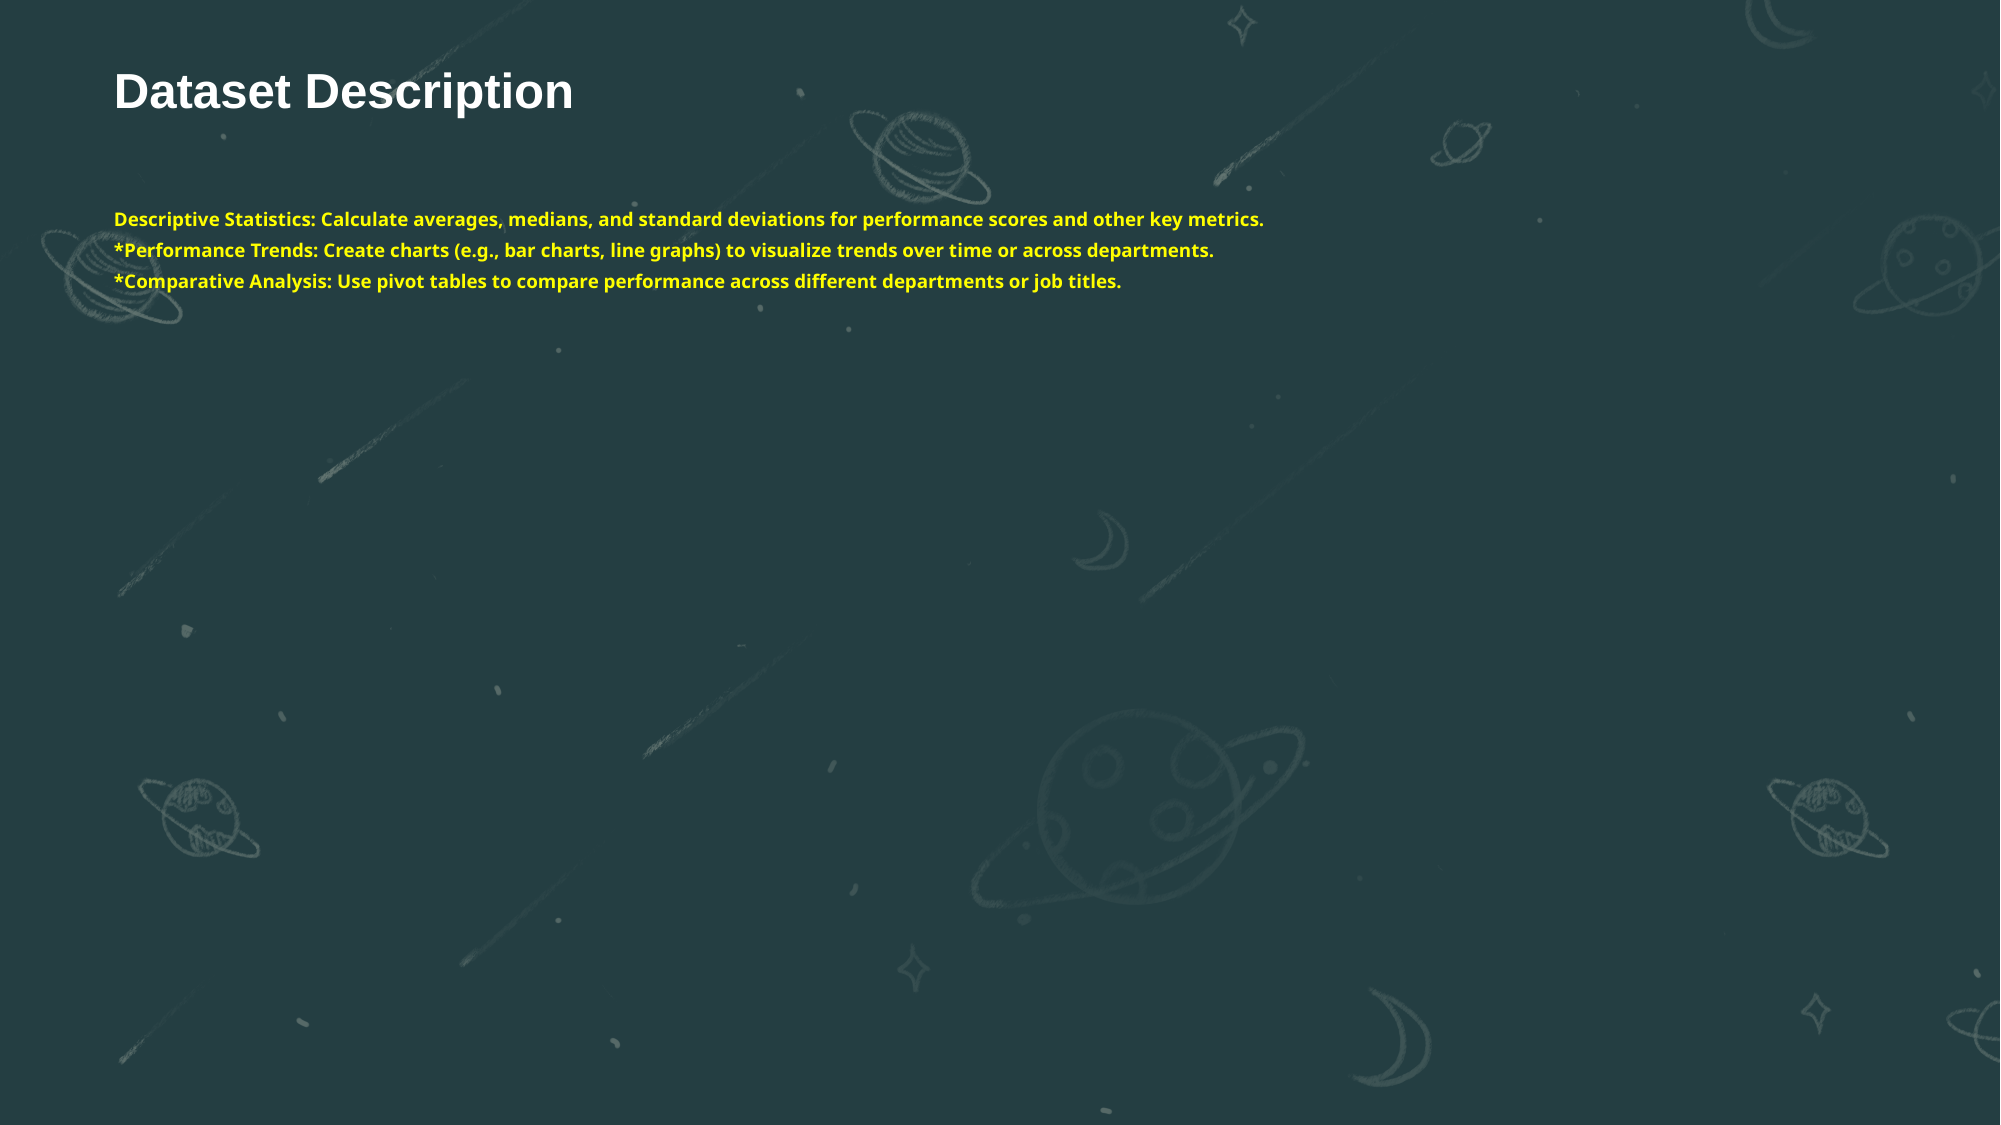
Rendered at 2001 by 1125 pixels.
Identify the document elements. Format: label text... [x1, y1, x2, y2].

title Dataset Description [113, 59, 1886, 178]
picture [0, 0, 2000, 1125]
list Descriptive Statistics: Calculate averages, medians, and standard deviations for performance scores and other key metrics. *Performance Trends: Create charts (e.g., bar charts, line graphs) to visualize trends over time or across departments. *Comparative Analysis: Use pivot tables to compare performance across different departments or job titles. [113, 201, 1888, 296]
